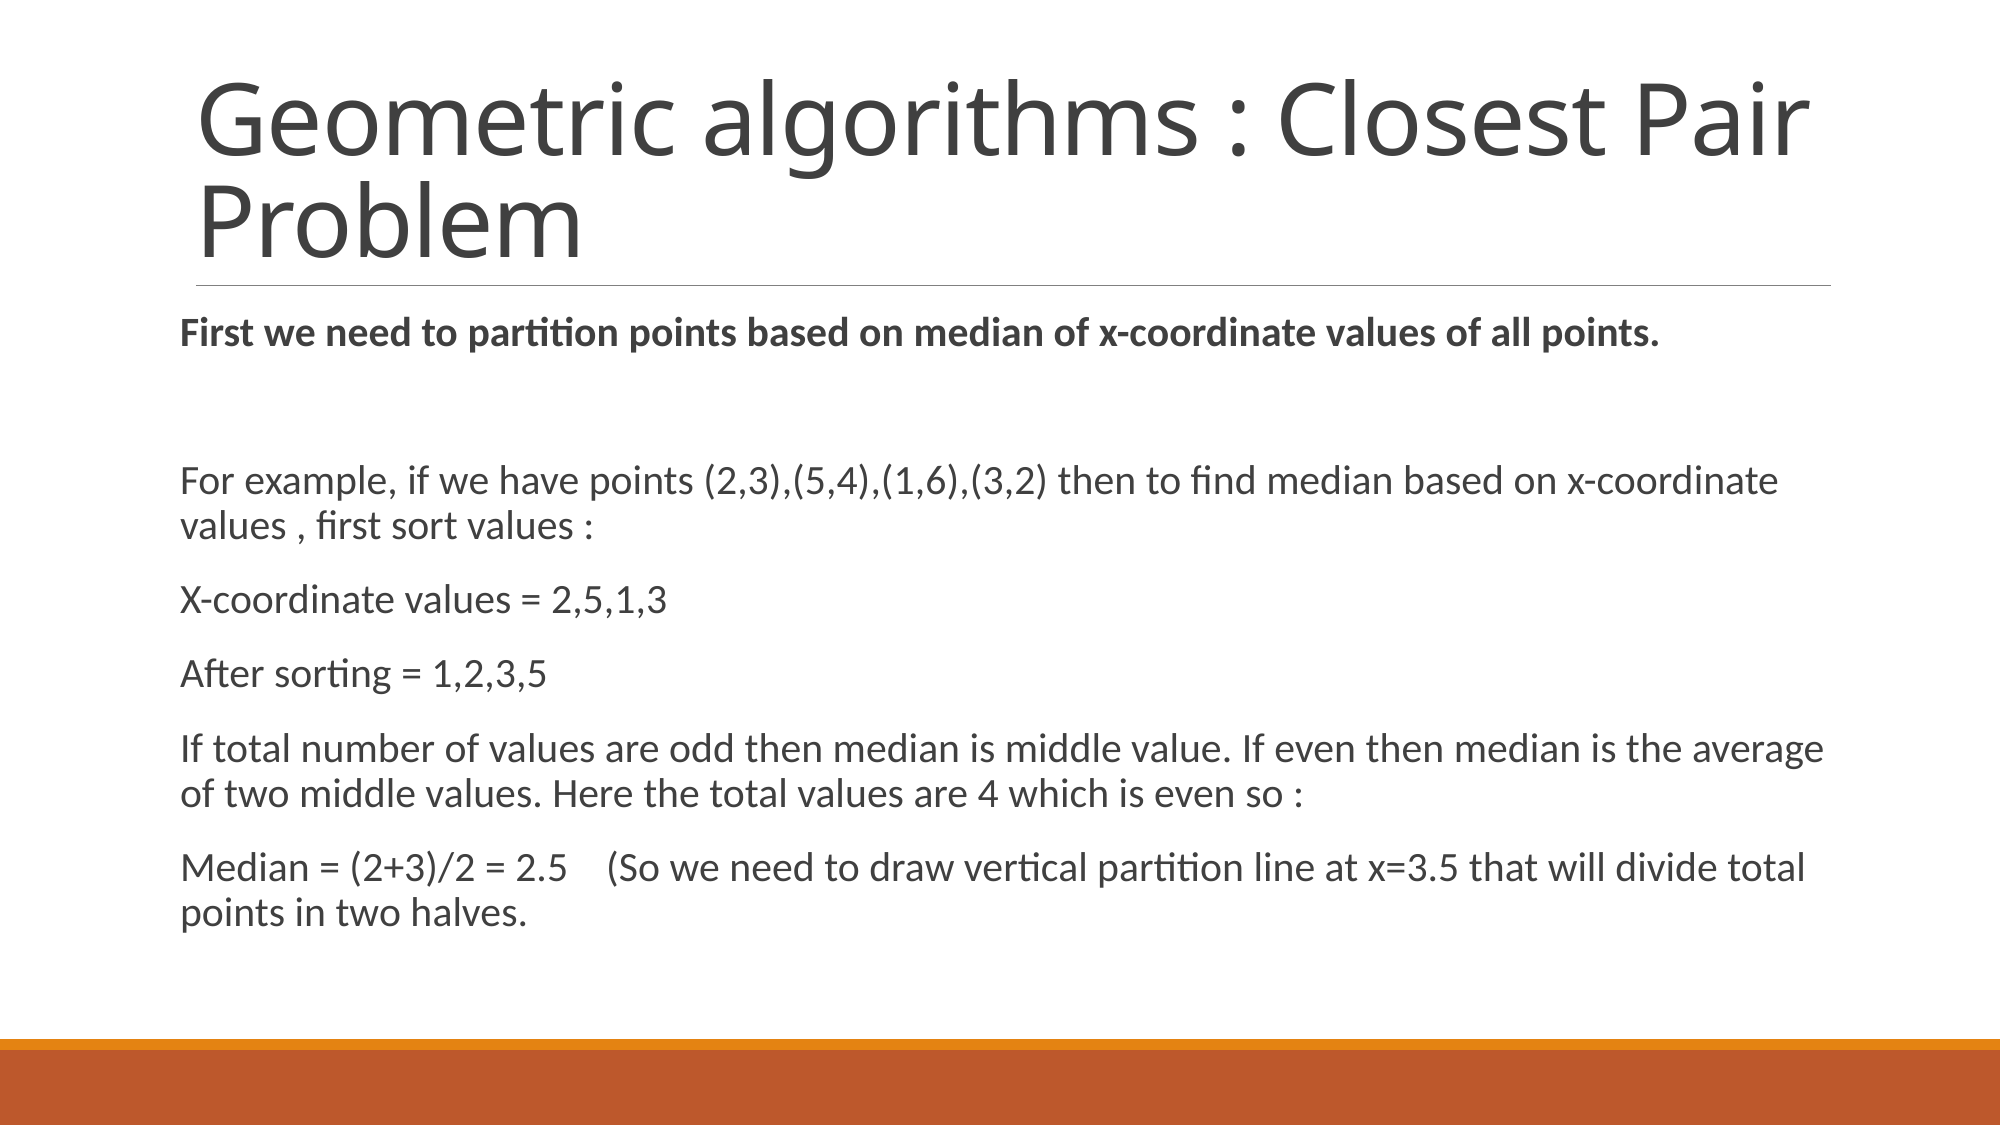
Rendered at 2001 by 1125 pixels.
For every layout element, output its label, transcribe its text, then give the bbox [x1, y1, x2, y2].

title Geometric algorithms : Closest Pair Problem [180, 47, 1830, 285]
list First we need to partition points based on median of x-coordinate values of all points. For example, if we have points (2,3),(5,4),(1,6),(3,2) then to find median based on x-coordinate values , first sort values : X-coordinate values = 2,5,1,3 After sorting = 1,2,3,5 If total number of values are odd then median is middle value. If even then median is the average of two middle values. Here the total values are 4 which is even so : Median = (2+3)/2 = 2.5 (So we need to draw vertical partition line at x=3.5 that will divide total points in two halves. [180, 302, 1830, 963]
